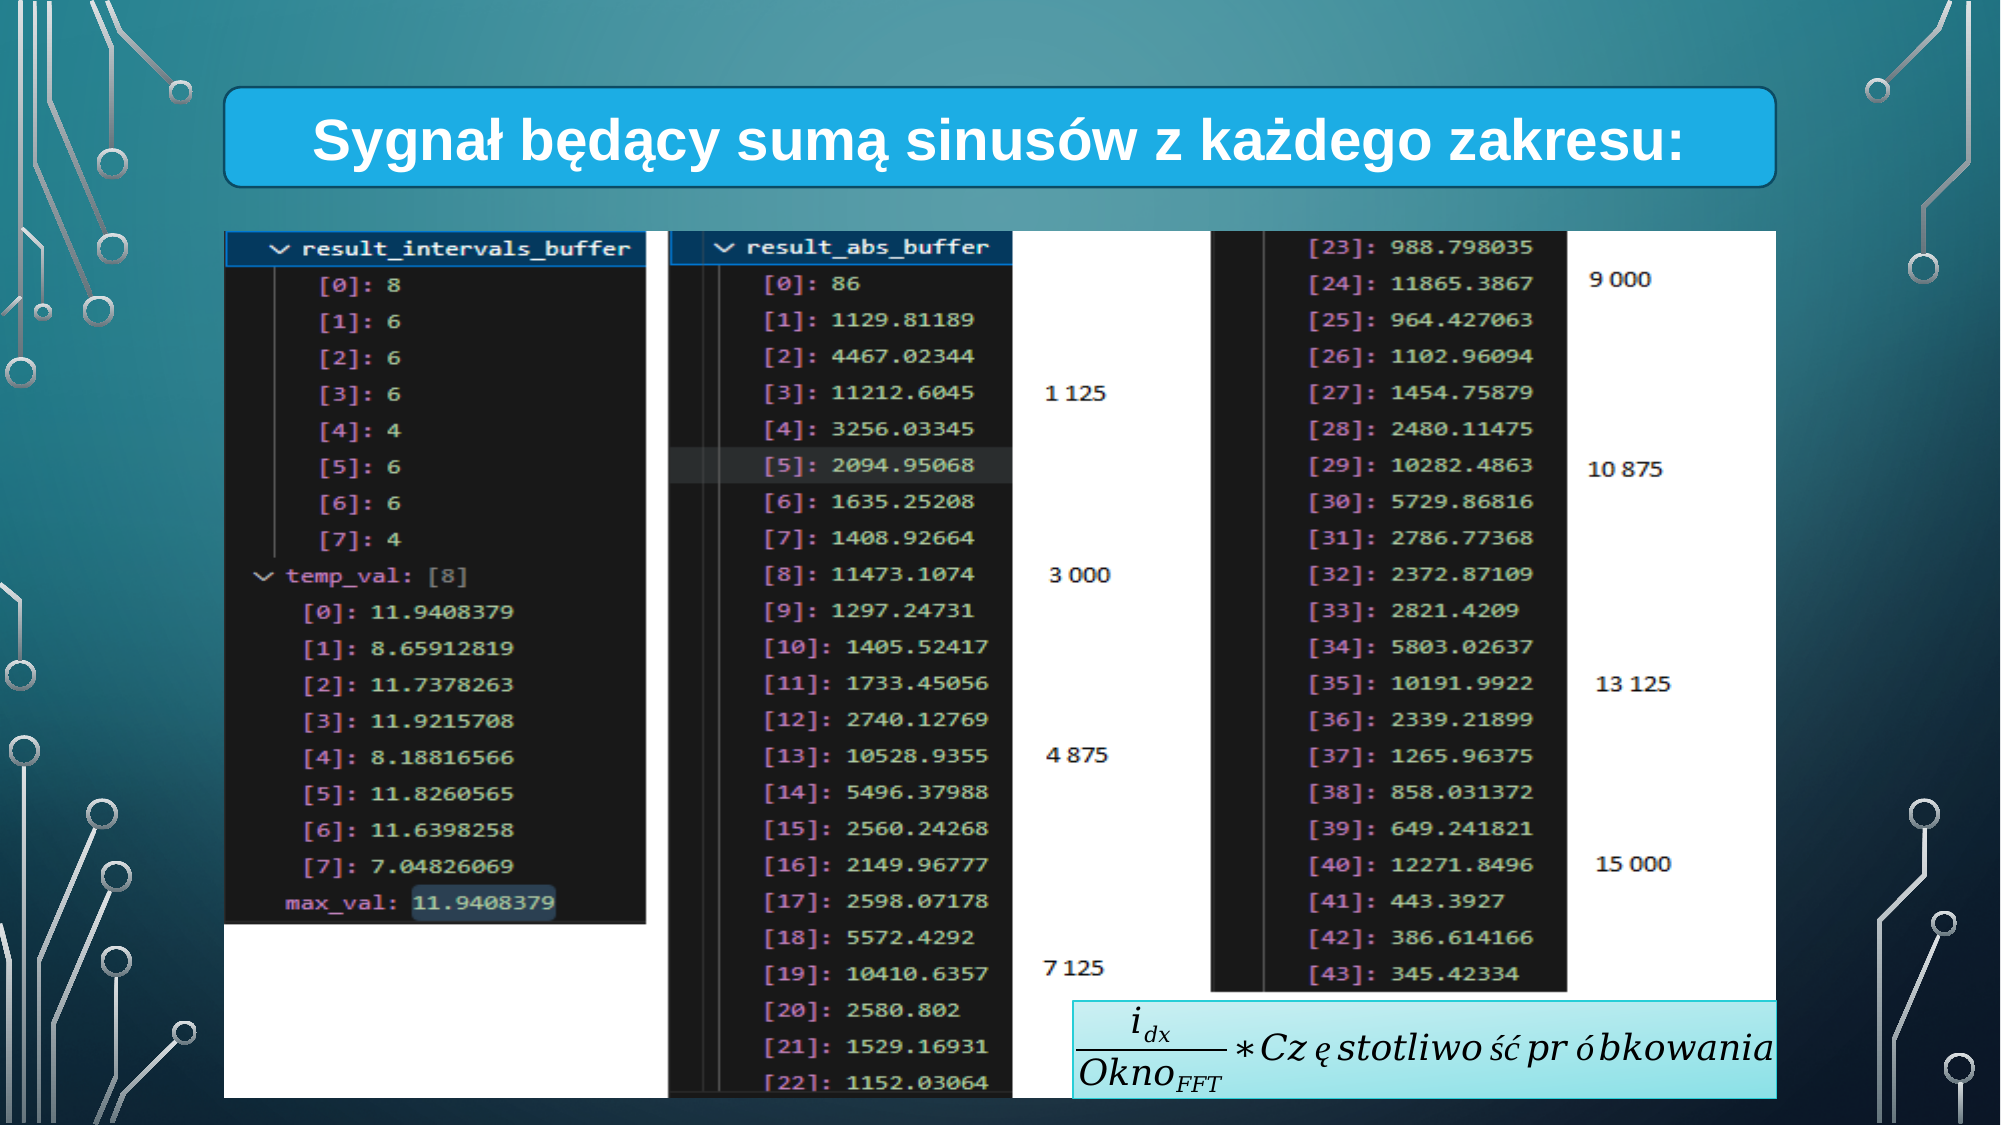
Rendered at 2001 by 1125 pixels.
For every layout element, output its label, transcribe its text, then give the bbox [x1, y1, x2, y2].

text_box Sygnał będący sumą sinusów z każdego zakresu: [222, 85, 1778, 189]
picture [223, 231, 1777, 1099]
